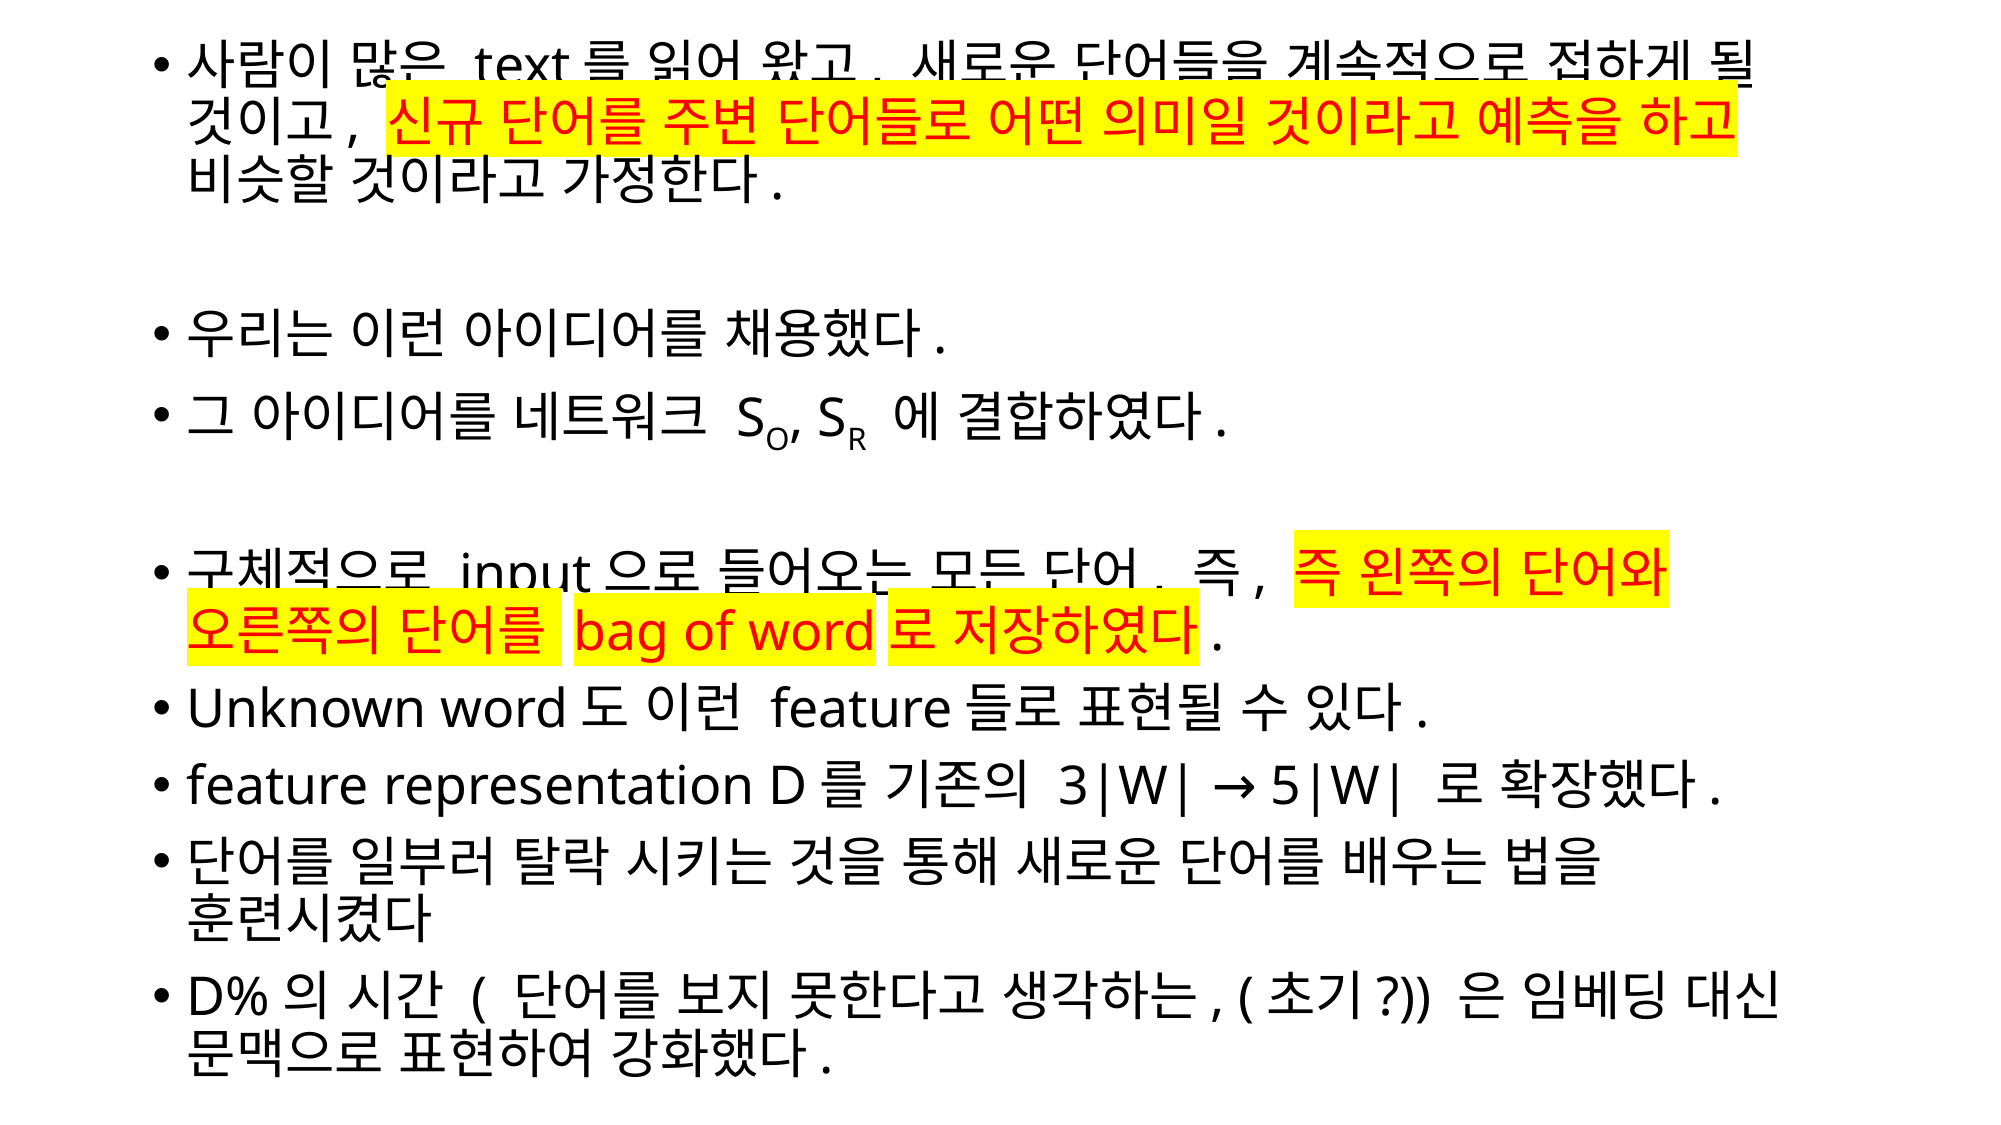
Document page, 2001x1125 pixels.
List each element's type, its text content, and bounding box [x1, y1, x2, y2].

list 사람이 많은 text를 읽어 왔고, 새로운 단어들을 계속적으로 접하게 될 것이고, 신규 단어를 주변 단어들로 어떤 의미일 것이라고 예측을 하고 비슷할 것이라고 가정한다. 우리는 이런 아이디어를 채용했다. 그 아이디어를 네트워크 SO, SR 에 결합하였다. 구체적으로 input으로 들어오는 모든 단어, 즉, 즉 왼쪽의 단어와 오른쪽의 단어를 bag of word로 저장하였다. Unknown word도 이런 feature들로 표현될 수 있다. feature representation D를 기존의 3|W| → 5|W| 로 확장했다. 단어를 일부러 탈락 시키는 것을 통해 새로운 단어를 배우는 법을 훈련시켰다 D%의 시간 ( 단어를 보지 못한다고 생각하는, (초기?)) 은 임베딩 대신 문맥으로 표현하여 강화했다. [137, 30, 1863, 1102]
